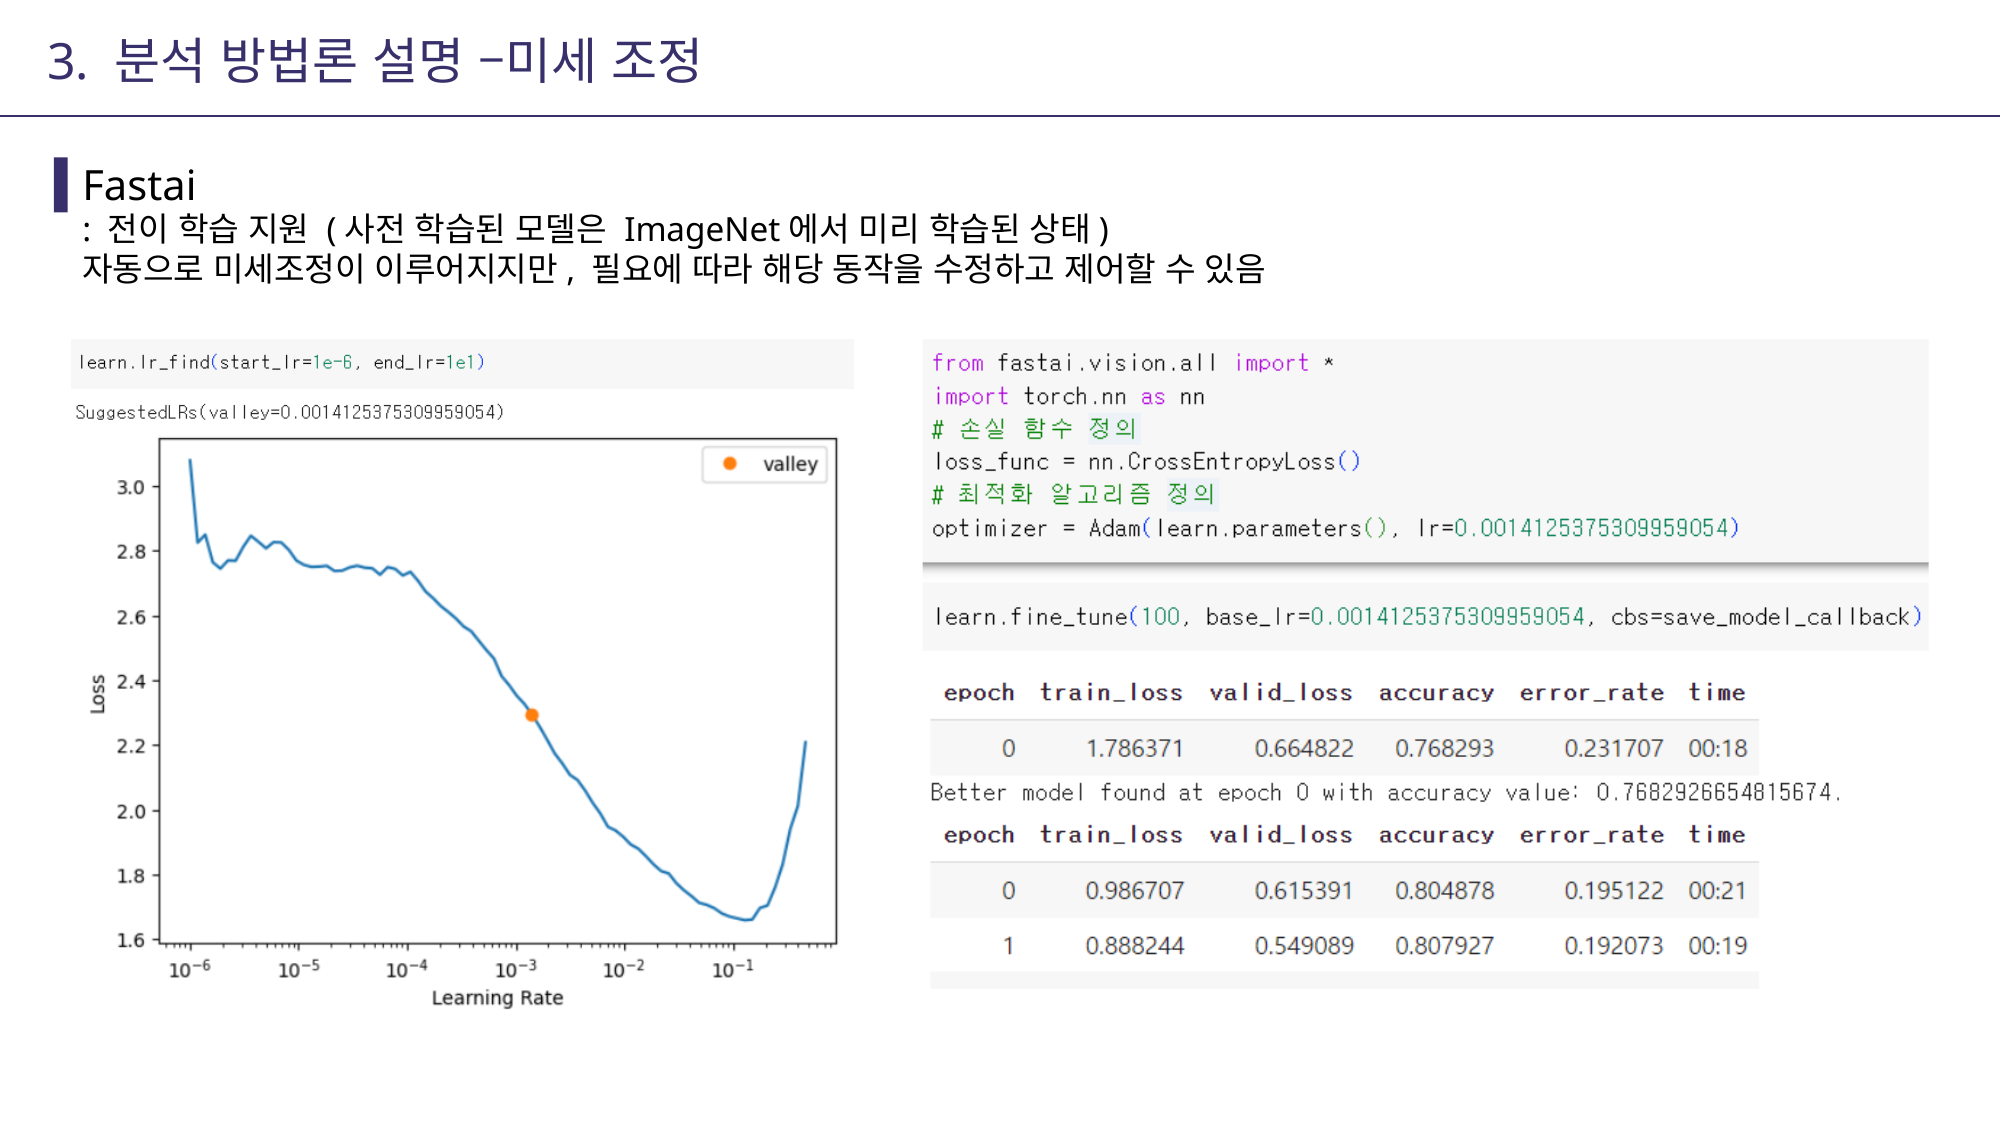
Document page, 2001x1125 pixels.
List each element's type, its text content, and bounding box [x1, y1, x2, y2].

text_box 3. 분석 방법론 설명 –미세 조정 [32, 21, 1536, 97]
picture [71, 339, 854, 1019]
text_box [53, 156, 69, 214]
text_box Fastai : 전이 학습 지원 (사전 학습된 모델은 ImageNet에서 미리 학습된 상태) 자동으로 미세조정이 이루어지지만, 필요에 따라 해당 동작을 수정하고 제어할 수 있음 [67, 151, 1785, 296]
picture [922, 339, 1929, 989]
